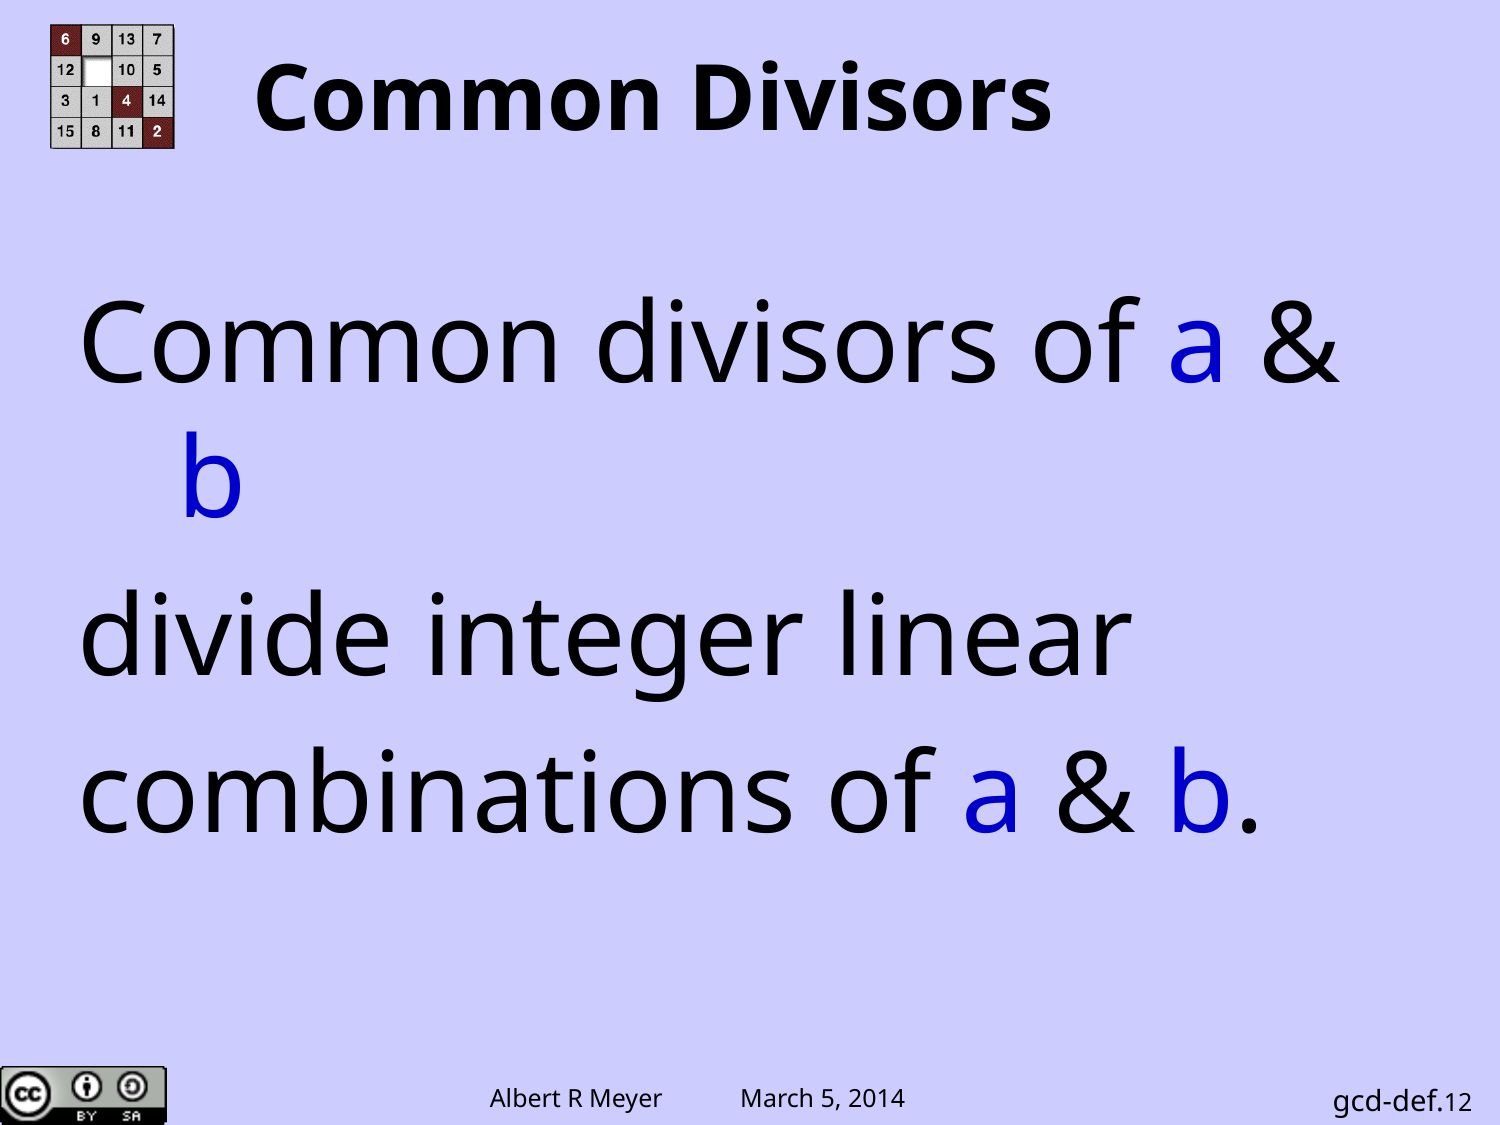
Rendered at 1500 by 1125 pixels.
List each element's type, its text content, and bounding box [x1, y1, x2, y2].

picture [50, 24, 175, 149]
title Common Divisors [237, 0, 1476, 188]
slide_number gcd-def.12 [1274, 1074, 1488, 1125]
picture [0, 1066, 167, 1125]
list Common divisors of a & b divide integer linear combinations of a & b. [62, 262, 1438, 813]
